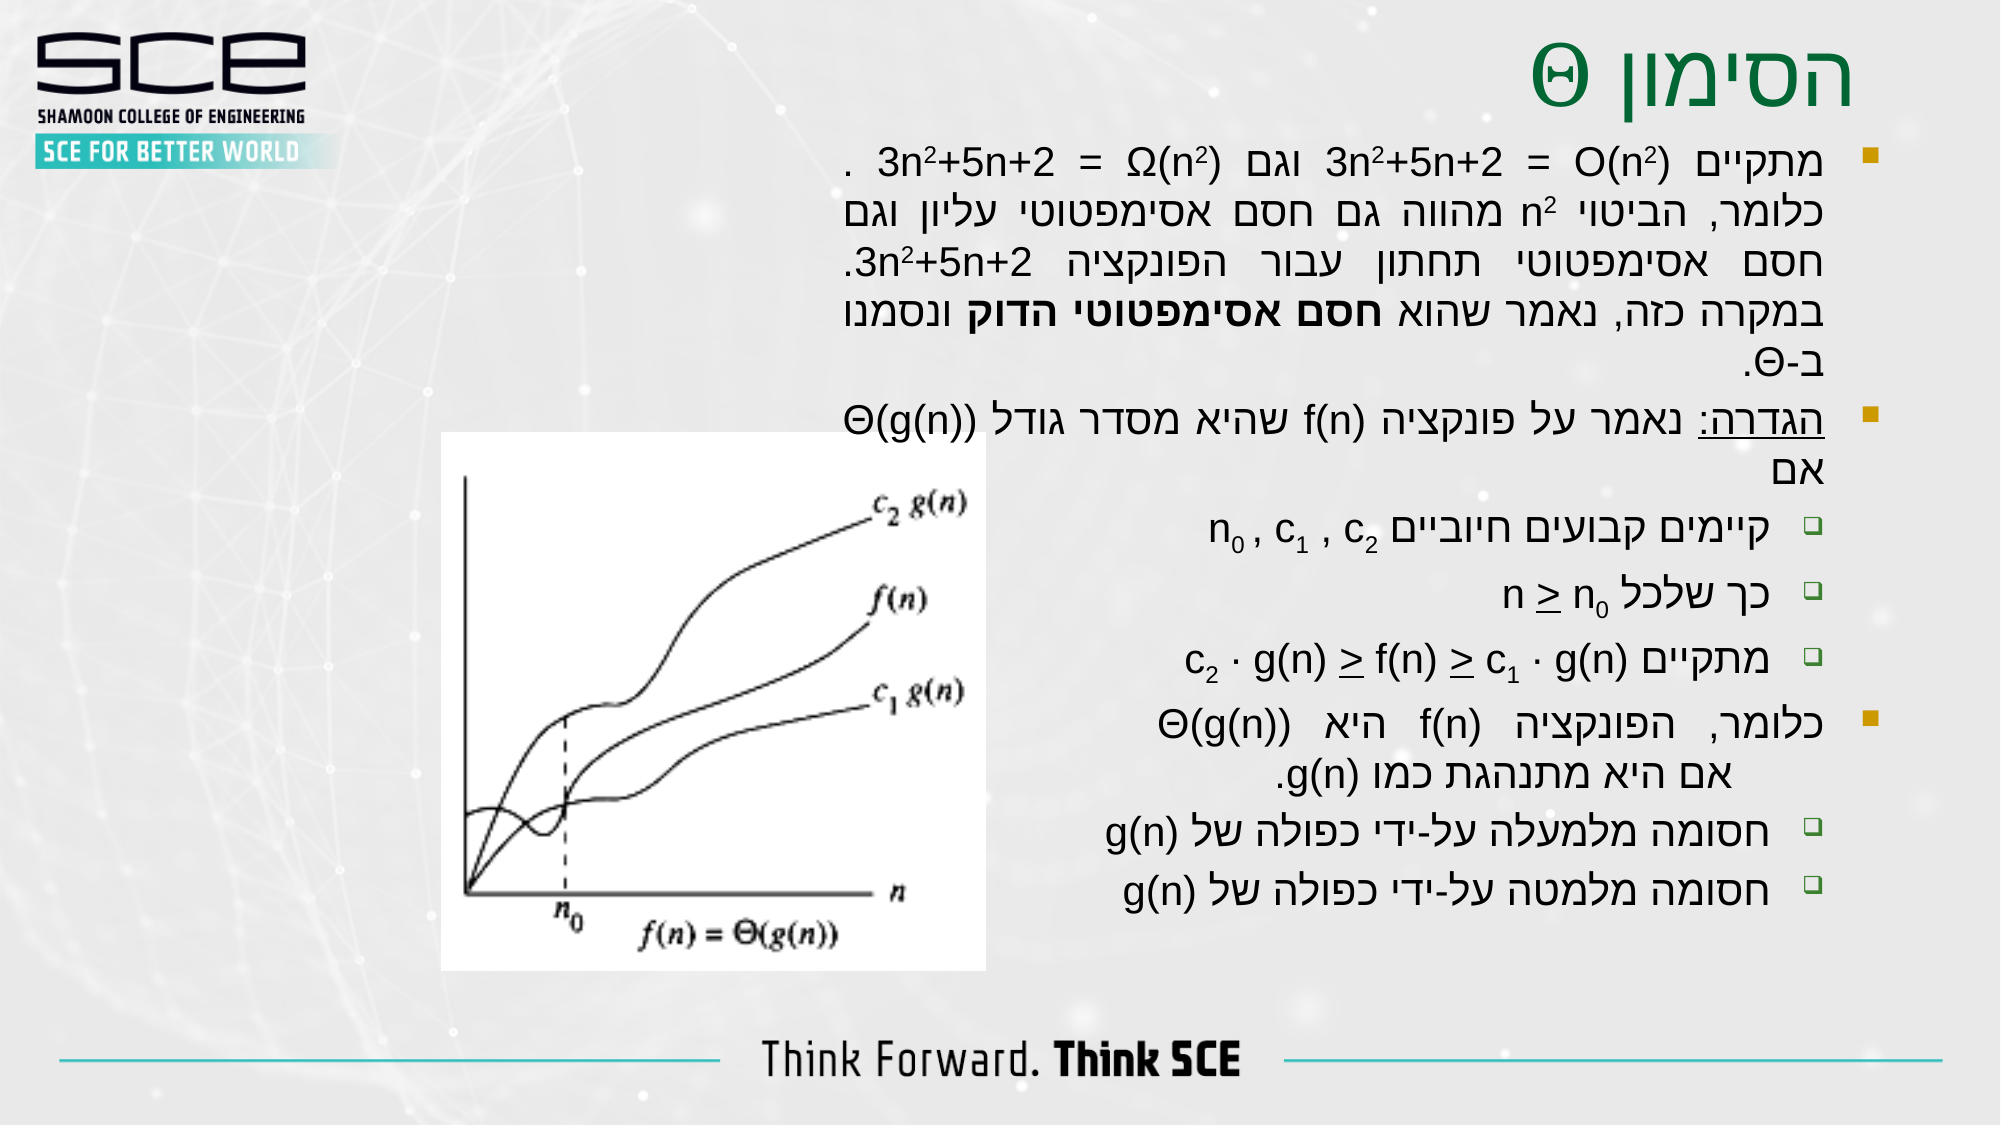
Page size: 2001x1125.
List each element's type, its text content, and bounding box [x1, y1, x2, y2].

text_box הסימון Θ [522, 11, 1873, 199]
text_box מתקיים 3n2+5n+2 = O(n2) וגם 3n2+5n+2 = Ω(n2) . כלומר, הביטוי n2 מהווה גם חסם אסימפטוטי עליון וגם חסם אסימפטוטי תחתון עבור הפונקציה 3n2+5n+2. במקרה כזה, נאמר שהוא חסם אסימפטוטי הדוק ונסמנו ב-Θ. הגדרה: נאמר על פונקציה f(n) שהיא מסדר גודל Θ(g(n)) אם קיימים קבועים חיוביים n0 , c1 , c2 כך שלכל n > n0 מתקיים c2 · g(n) > f(n) > c1 · g(n) כלומר, הפונקציה f(n) היא Θ(g(n)) אם היא מתנהגת כמו g(n). חסומה מלמעלה על-ידי כפולה של g(n) חסומה מלמטה על-ידי כפולה של g(n) [827, 126, 1897, 984]
picture [0, 0, 2001, 1125]
